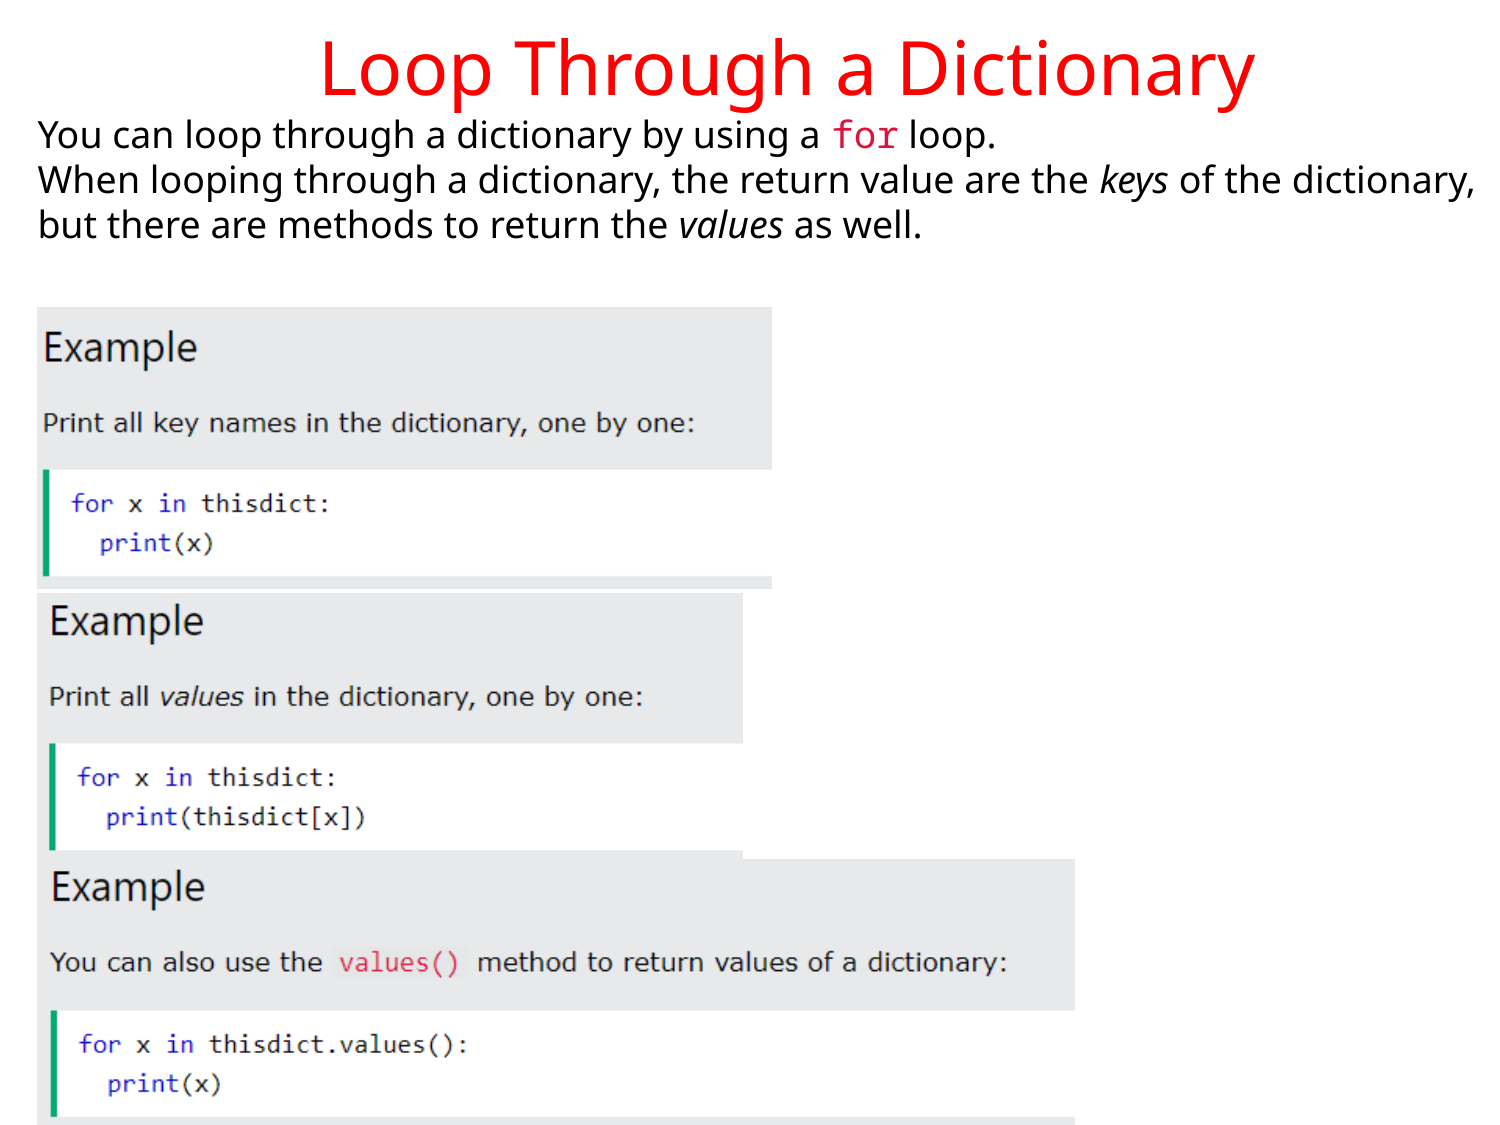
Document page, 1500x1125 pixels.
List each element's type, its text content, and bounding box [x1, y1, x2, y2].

text_box Loop Through a Dictionary You can loop through a dictionary by using a for loop. When looping through a dictionary, the return value are the keys of the dictionary, but there are methods to return the values as well. [37, 8, 1500, 259]
picture [37, 307, 773, 590]
picture [36, 593, 1076, 1125]
